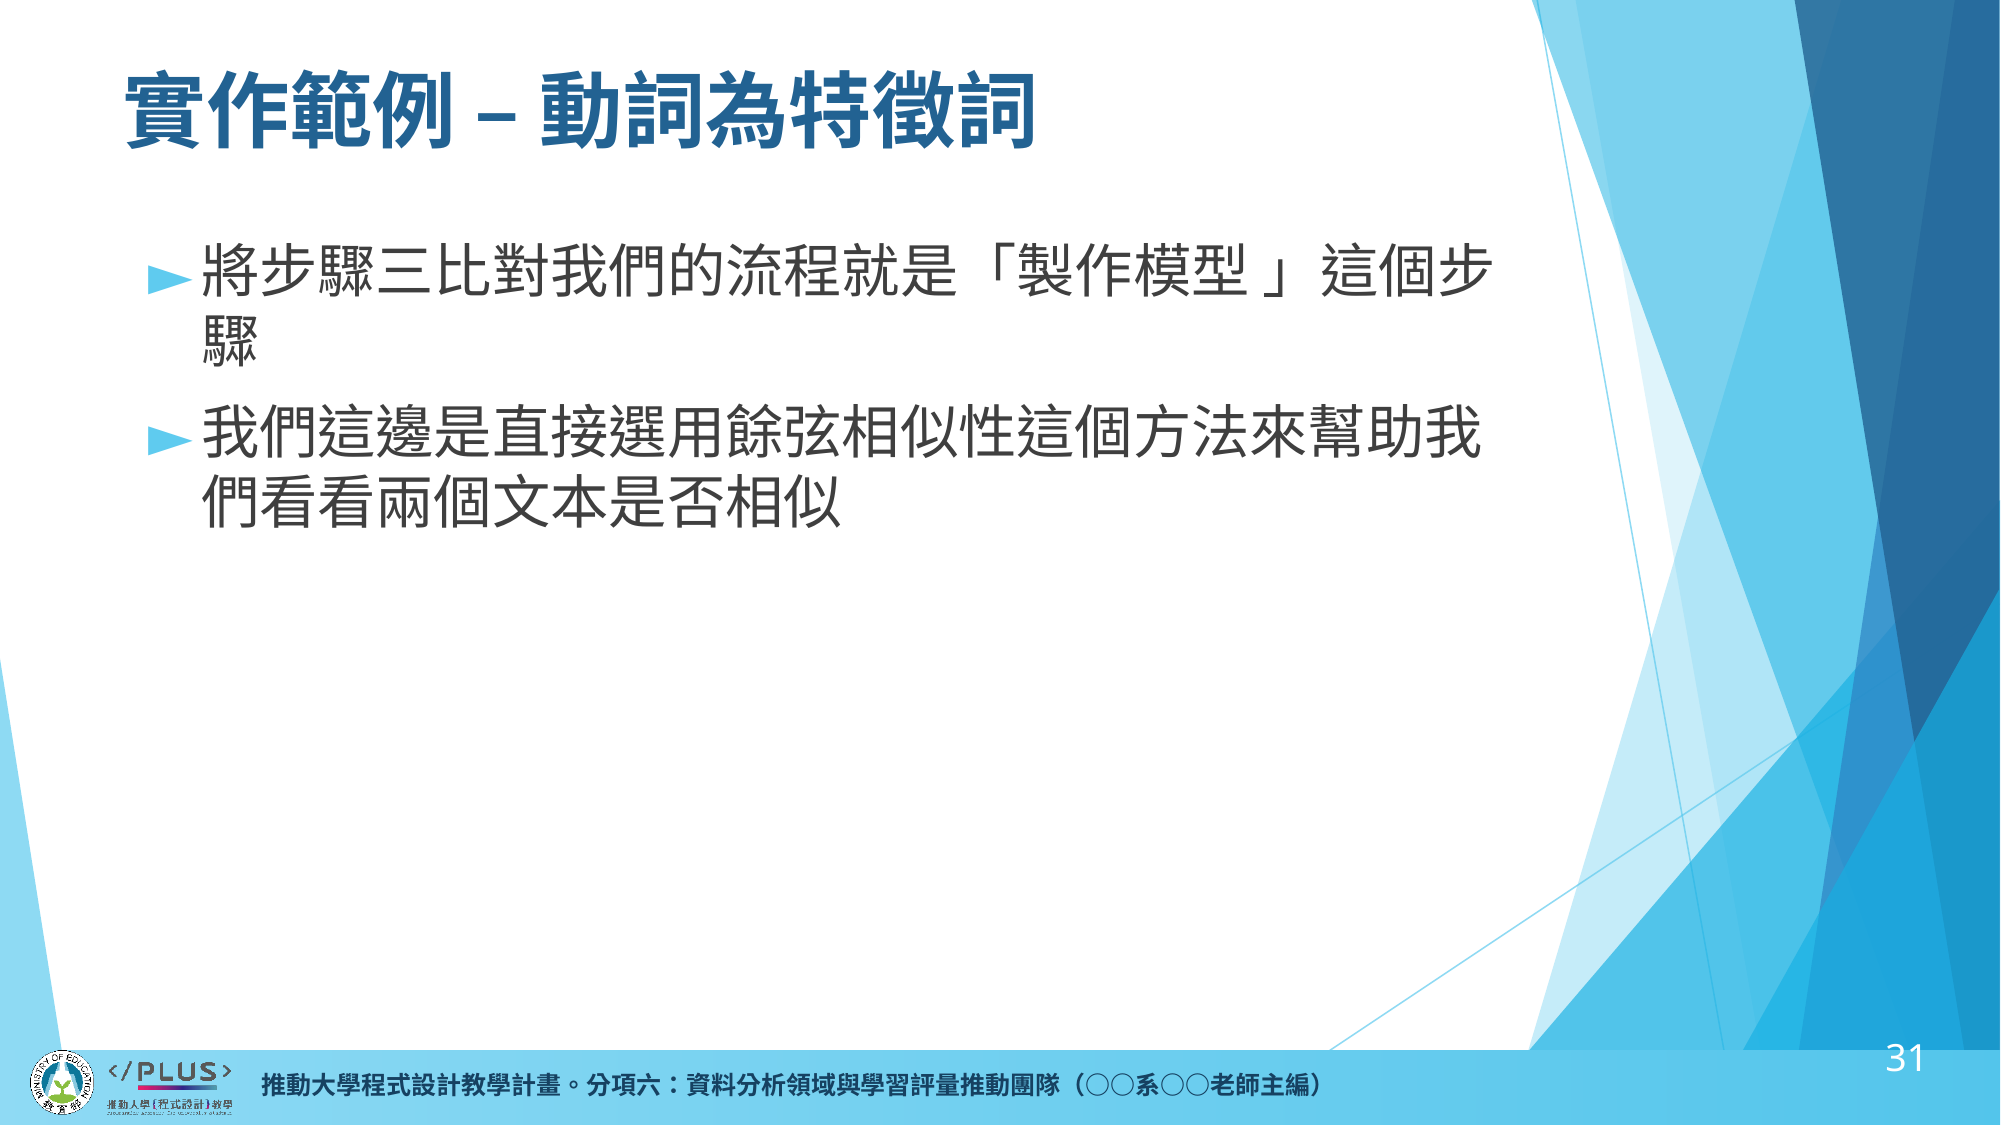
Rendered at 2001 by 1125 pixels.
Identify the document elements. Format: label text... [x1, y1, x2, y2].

title 實作範例 – 動詞為特徵詞 [107, 50, 1519, 175]
picture [107, 1061, 232, 1115]
slide_number 31 [1831, 1029, 1944, 1090]
picture [30, 1050, 94, 1115]
list 將步驟三比對我們的流程就是「製作模型 」這個步驟 我們這邊是直接選用餘弦相似性這個方法來幫助我們看看兩個文本是否相似 [111, 226, 1522, 992]
